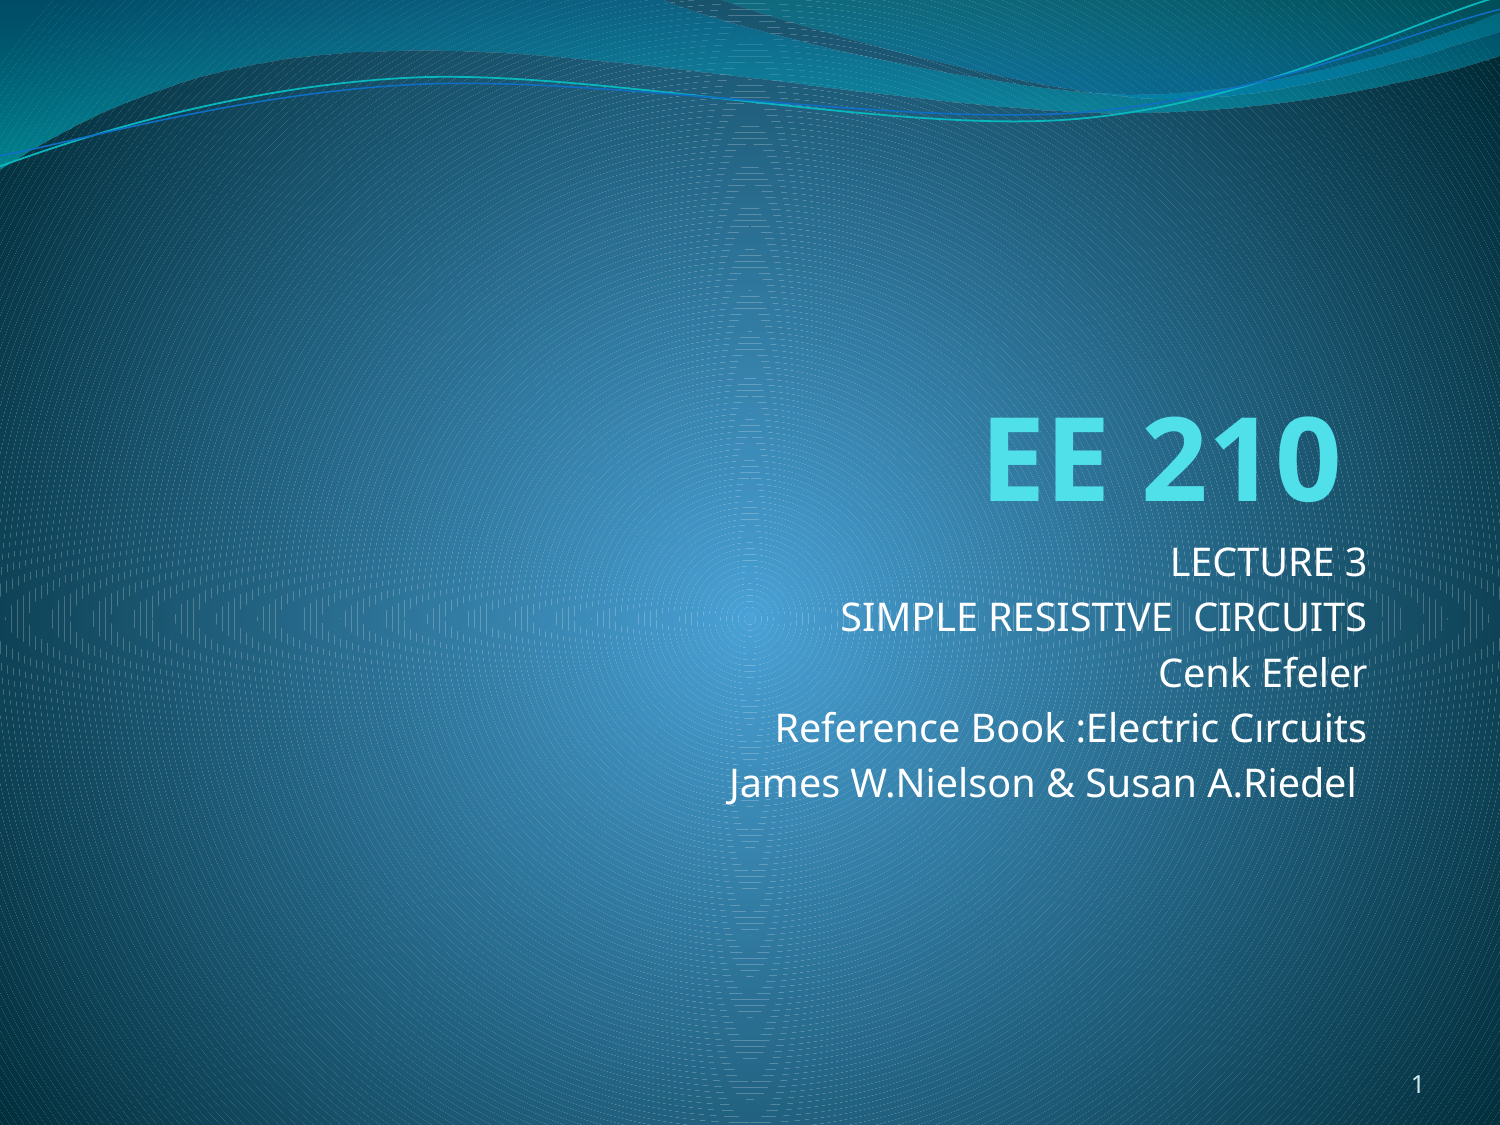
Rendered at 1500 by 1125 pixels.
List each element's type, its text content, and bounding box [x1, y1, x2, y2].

subtitle LECTURE 3 SIMPLE RESISTIVE CIRCUITS Cenk Efeler Reference Book :Electric Cırcuits James W.Nielson & Susan A.Riedel [87, 529, 1376, 818]
title EE 210 [87, 224, 1376, 525]
slide_number 1 [1299, 1042, 1425, 1103]
